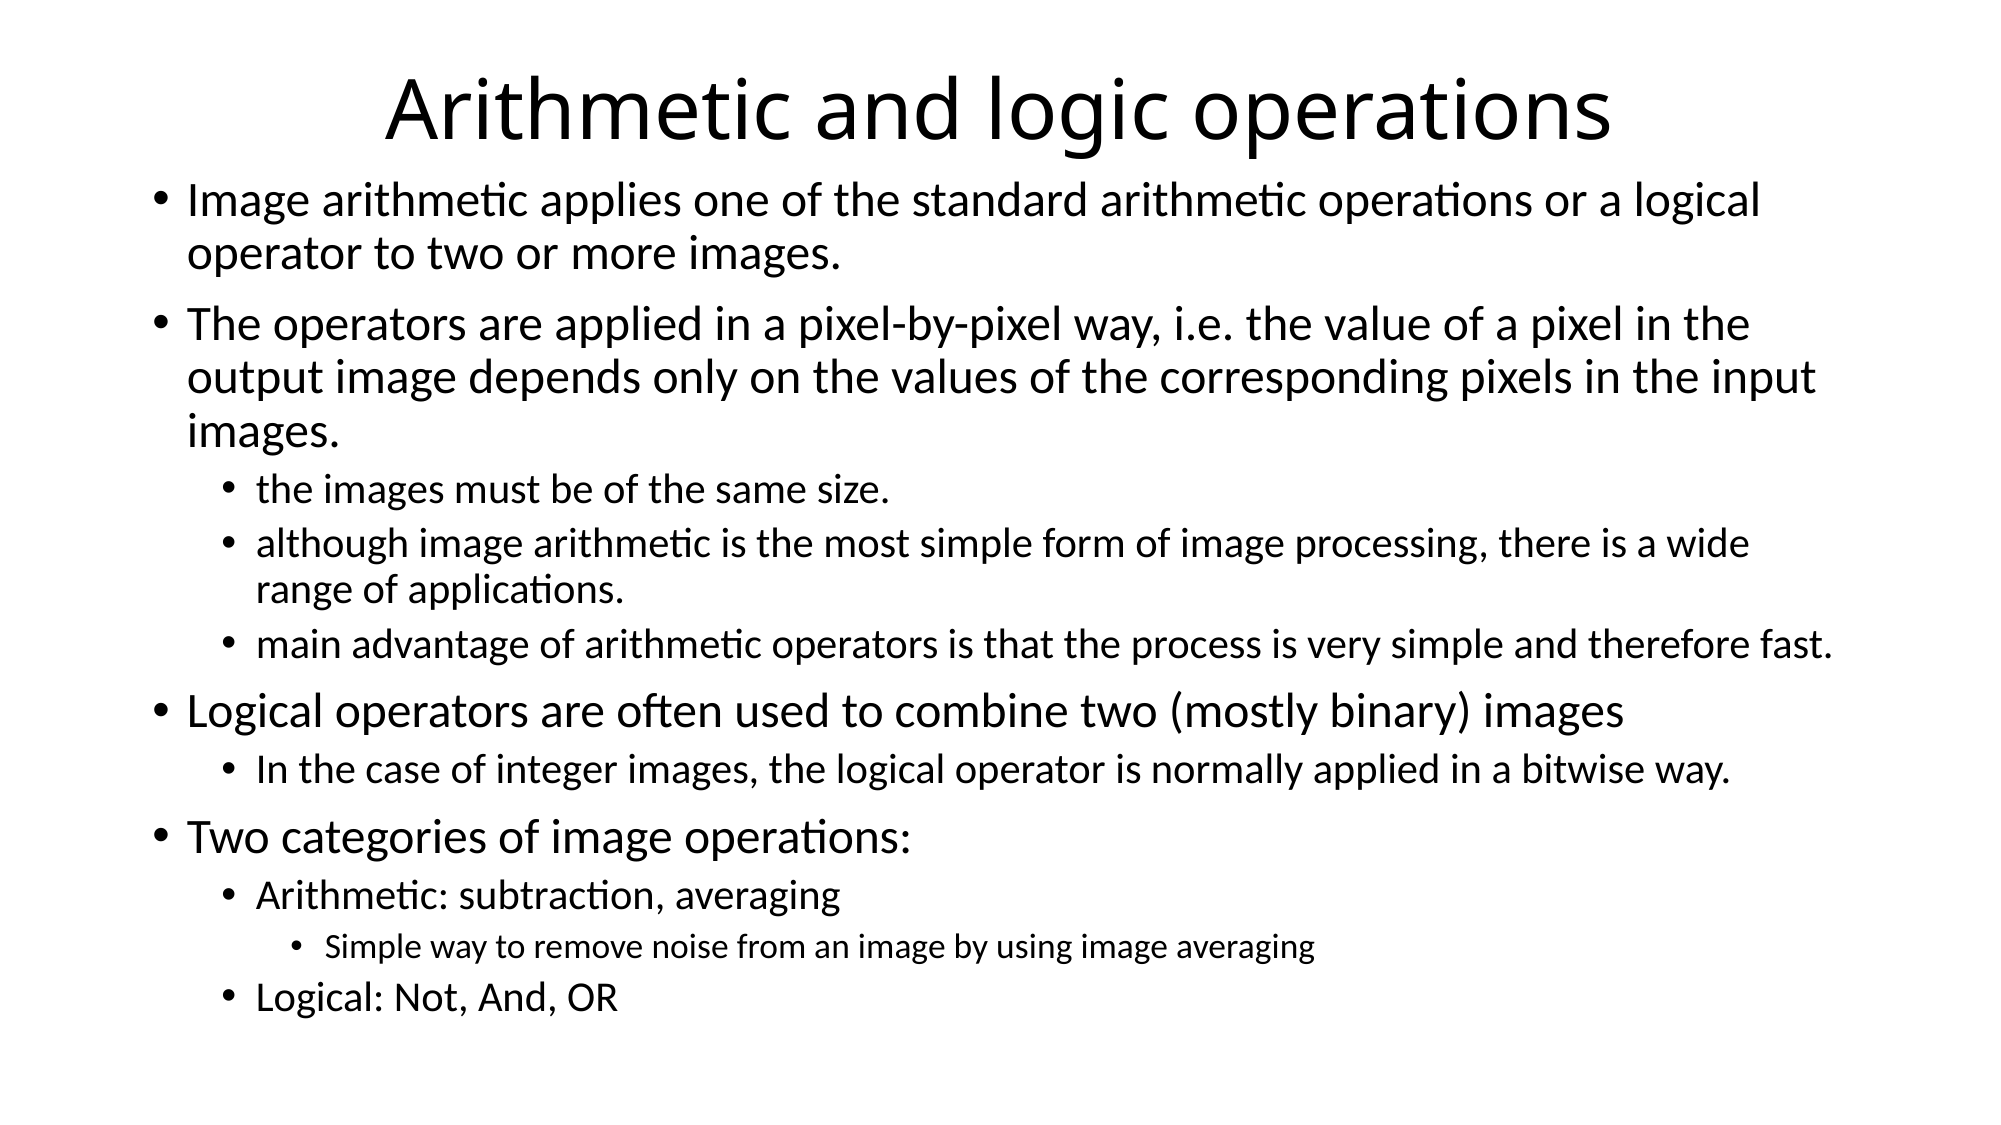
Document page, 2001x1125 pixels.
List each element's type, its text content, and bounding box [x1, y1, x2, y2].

list Image arithmetic applies one of the standard arithmetic operations or a logical operator to two or more images. The operators are applied in a pixel-by-pixel way, i.e. the value of a pixel in the output image depends only on the values of the corresponding pixels in the input images. the images must be of the same size. although image arithmetic is the most simple form of image processing, there is a wide range of applications. main advantage of arithmetic operators is that the process is very simple and therefore fast. Logical operators are often used to combine two (mostly binary) images In the case of integer images, the logical operator is normally applied in a bitwise way. Two categories of image operations: Arithmetic: subtraction, averaging Simple way to remove noise from an image by using image averaging Logical: Not, And, OR [137, 165, 1863, 1078]
title Arithmetic and logic operations [137, 59, 1863, 165]
